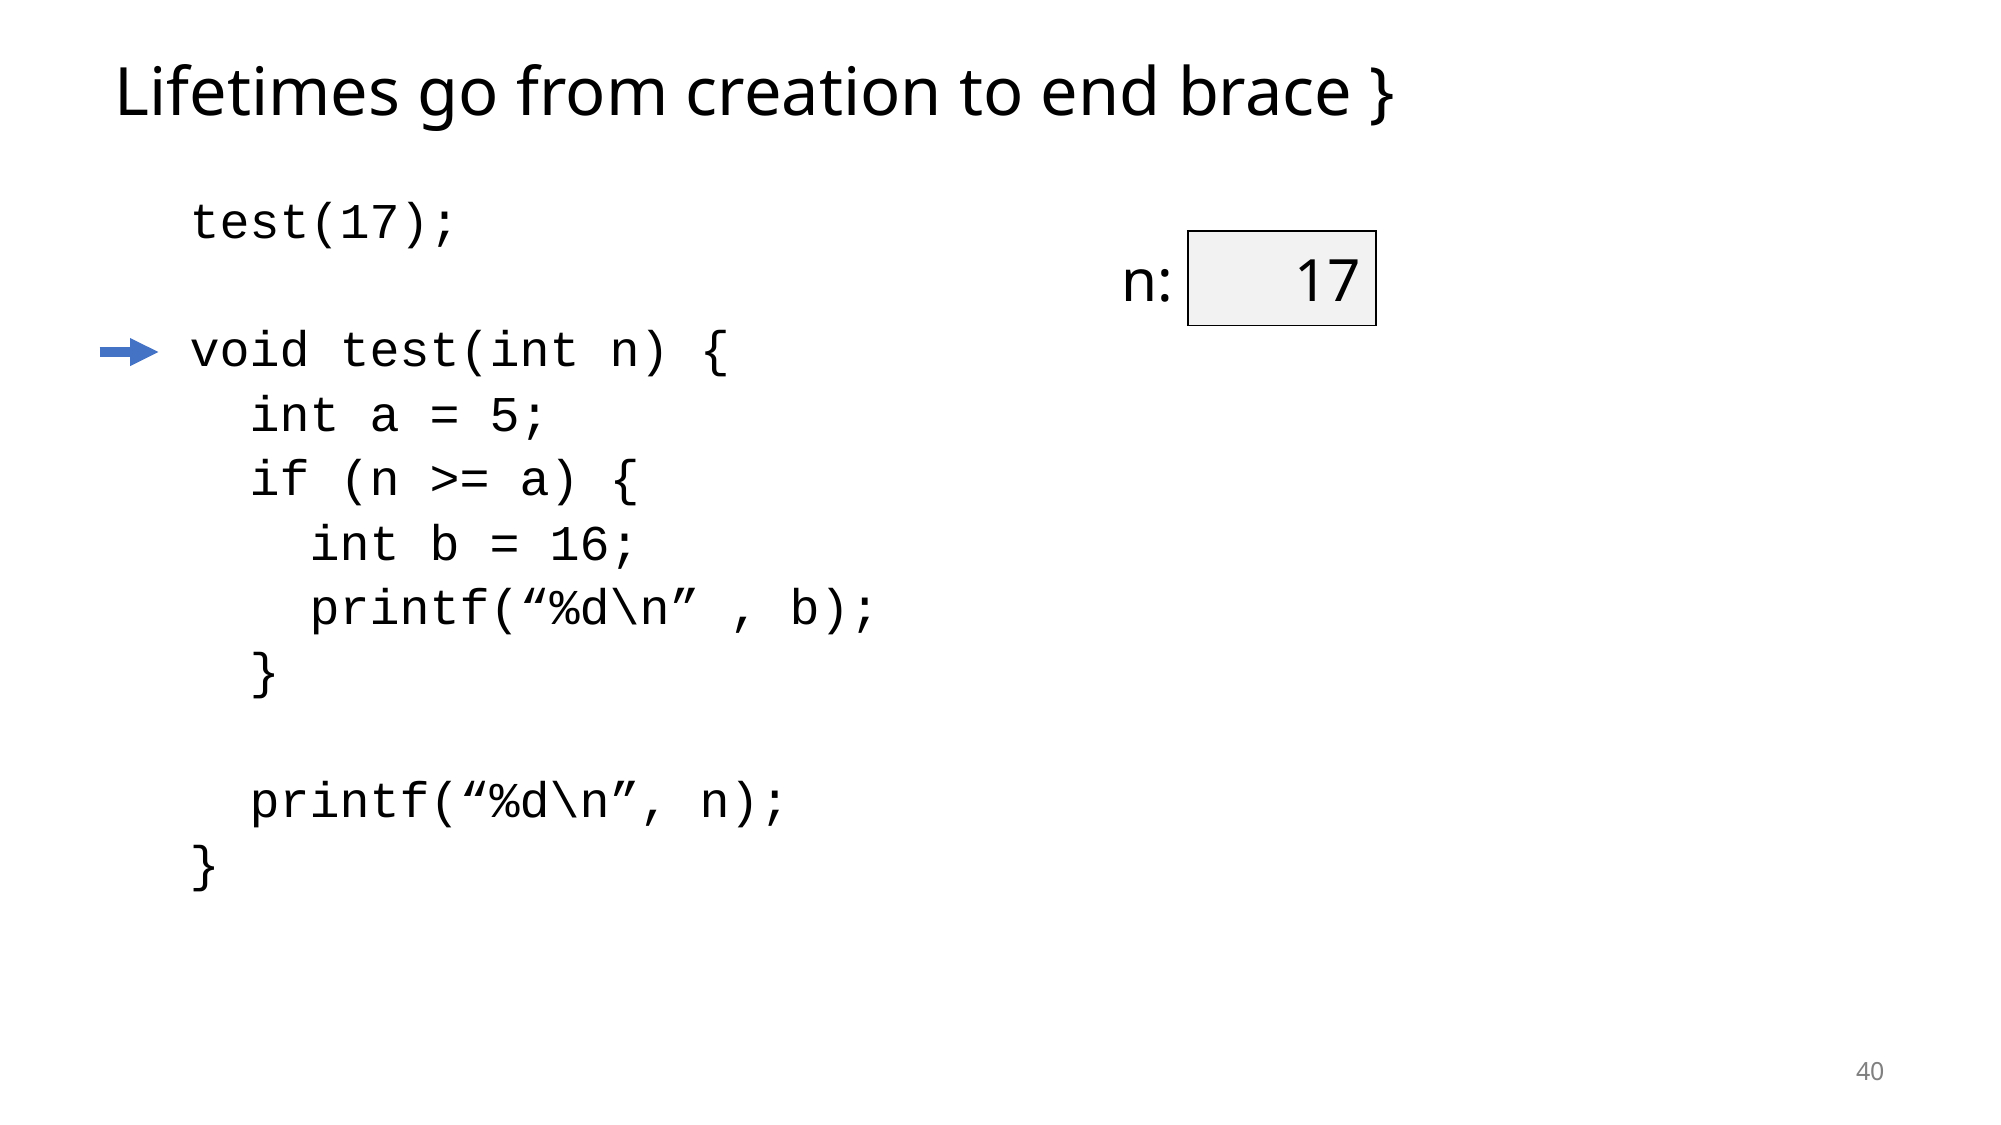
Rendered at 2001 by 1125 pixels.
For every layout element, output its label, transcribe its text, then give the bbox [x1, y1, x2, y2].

title Lifetimes go from creation to end brace } [99, 37, 1900, 150]
table_header n: [1000, 231, 1187, 326]
list test(17); void test(int n) { int a = 5; if (n >= a) { int b = 16; printf(“%d\n” , b); } printf(“%d\n”, n); } [99, 187, 1900, 1013]
slide_number 40 [1749, 1042, 1900, 1103]
table_header 17 [1189, 232, 1375, 325]
